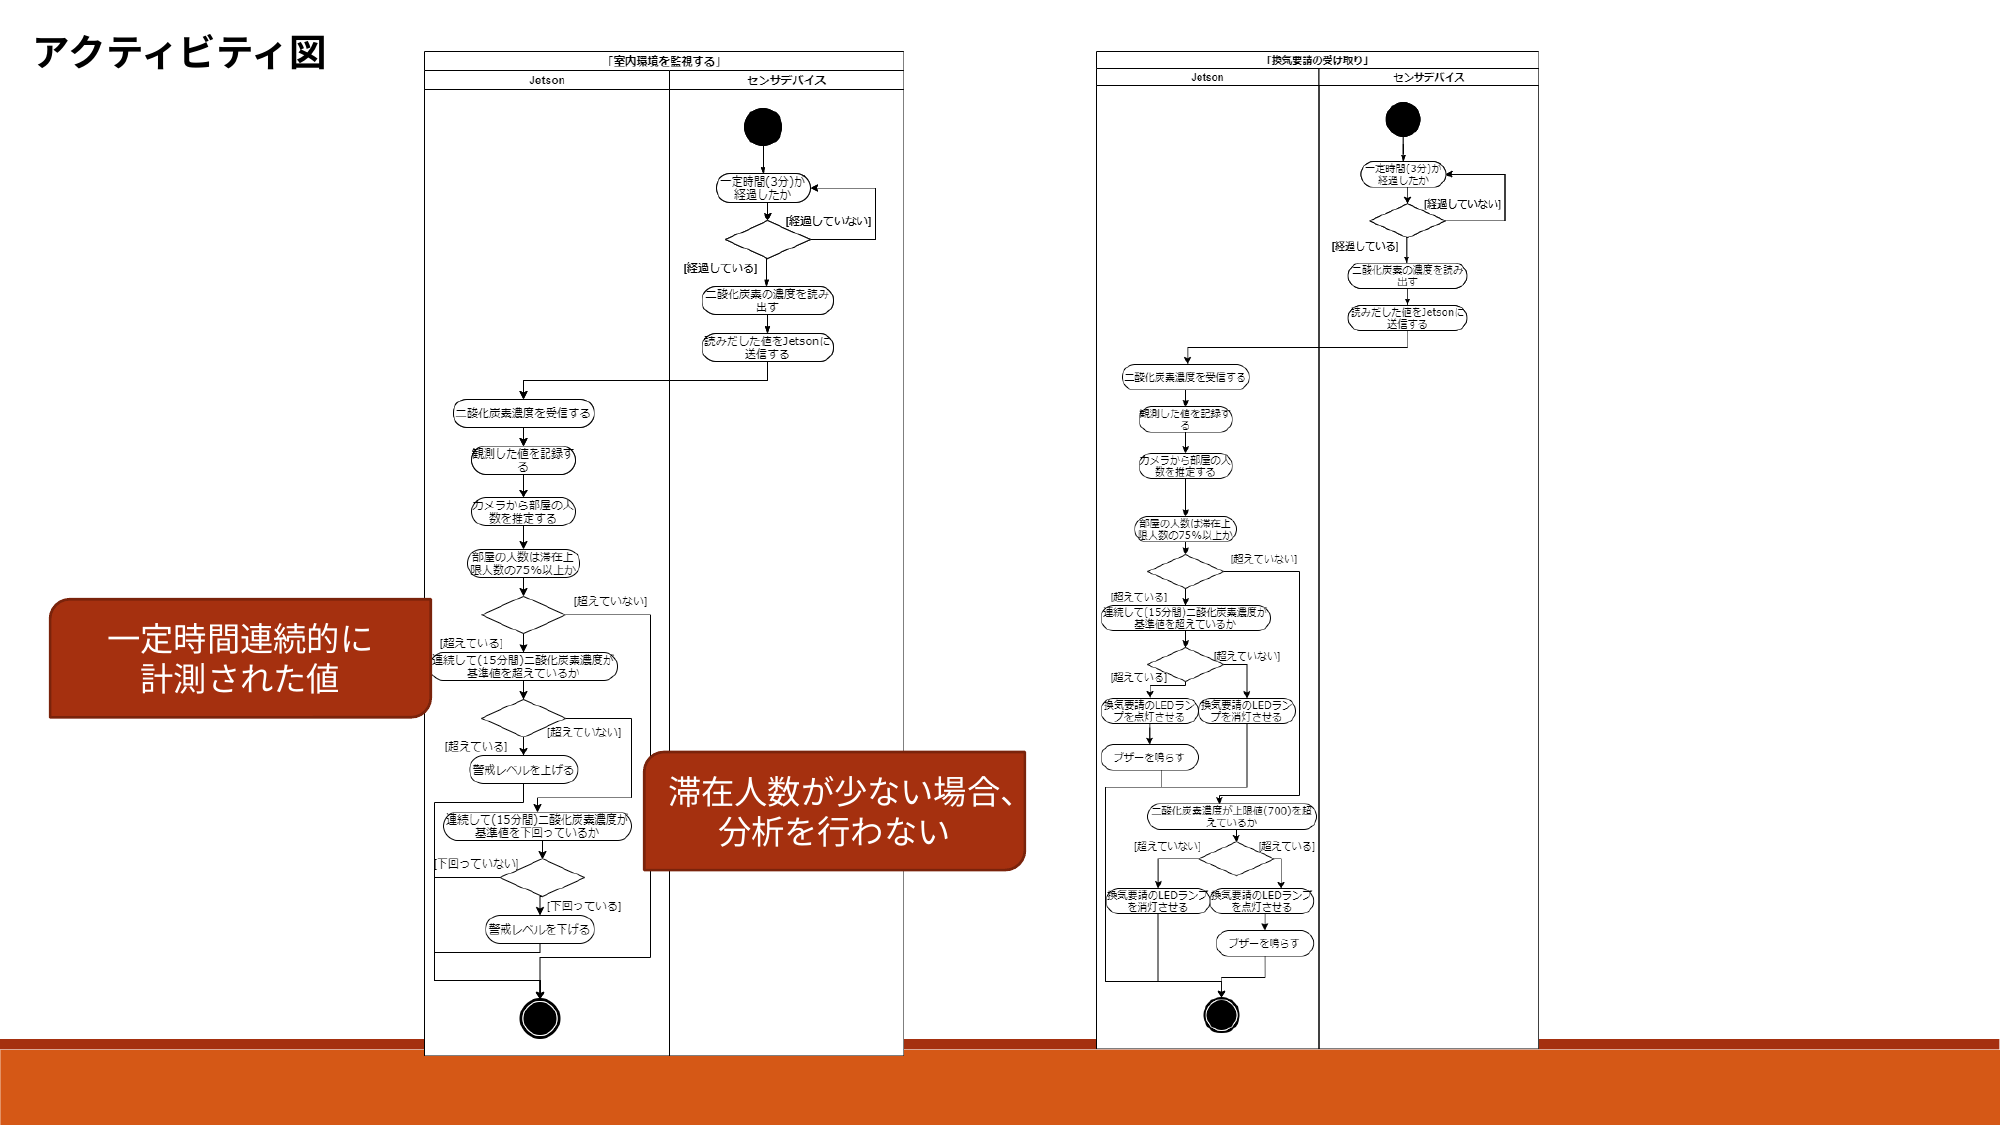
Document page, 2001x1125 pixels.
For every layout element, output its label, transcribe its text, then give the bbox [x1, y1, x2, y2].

text_box 一定時間連続的に 計測された値 [48, 597, 421, 719]
text_box アクティビティ図 [18, 21, 342, 82]
picture [1095, 51, 1539, 1049]
text_box 滞在人数が少ない場合、分析を行わない [912, 750, 1027, 872]
picture [424, 51, 905, 1057]
